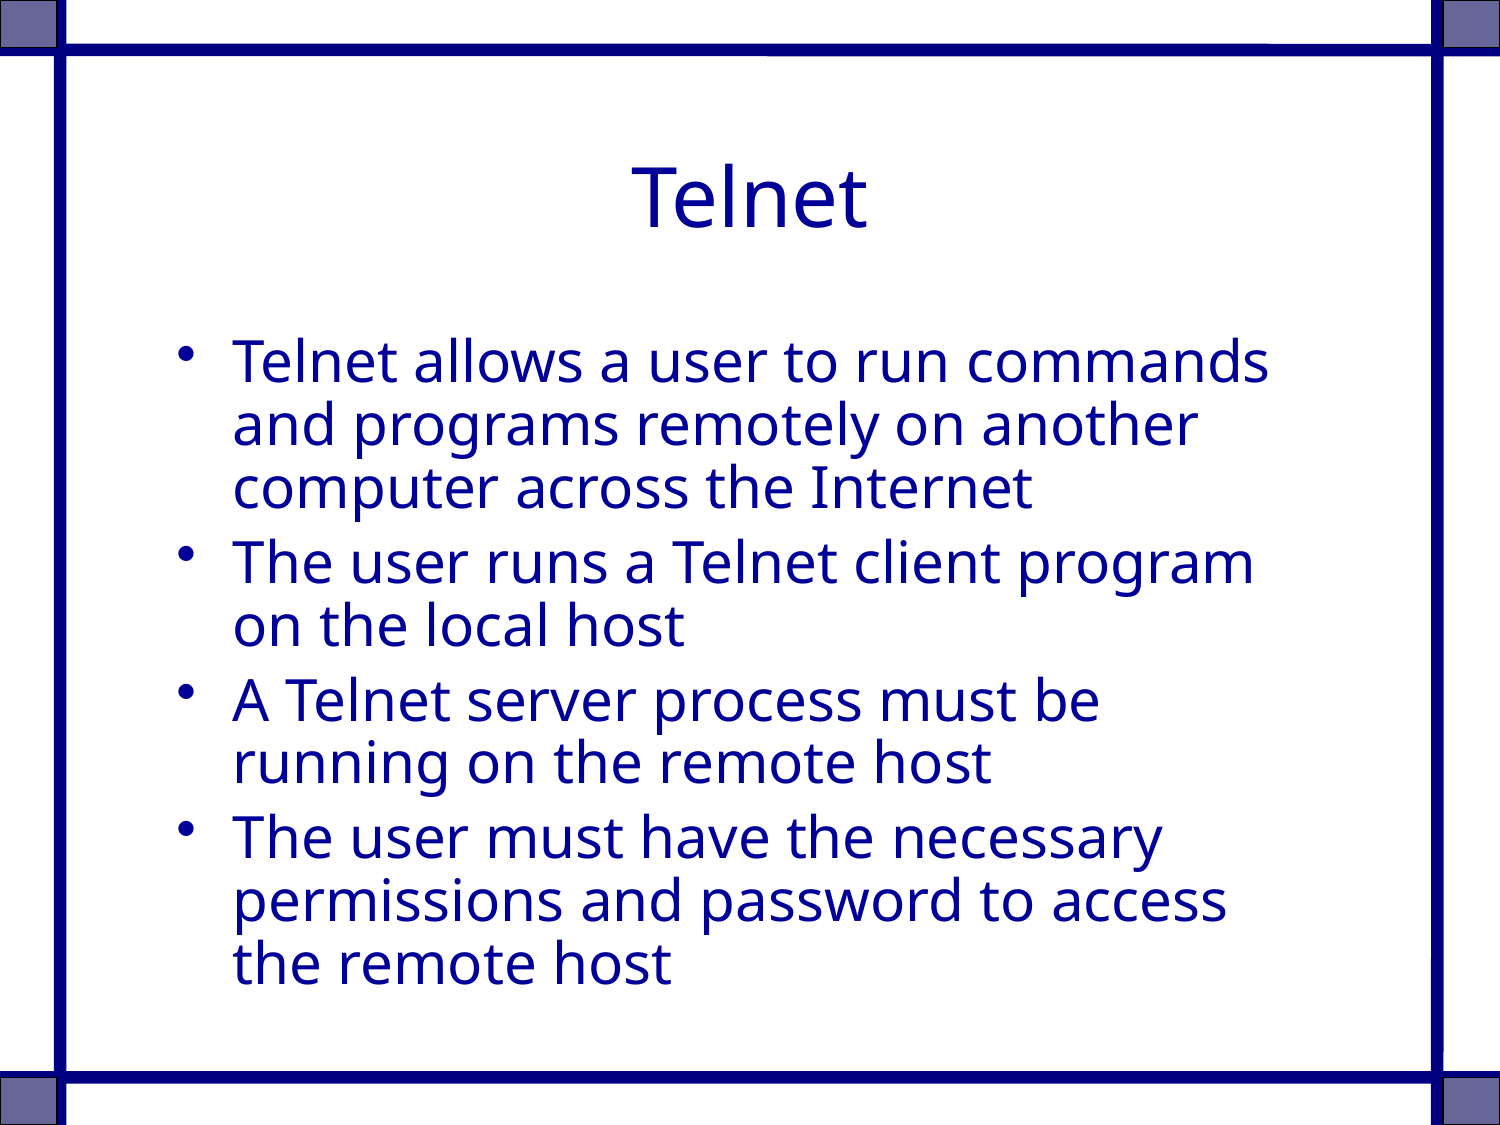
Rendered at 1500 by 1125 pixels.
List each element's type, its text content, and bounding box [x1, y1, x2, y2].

list Telnet allows a user to run commands and programs remotely on another computer across the Internet The user runs a Telnet client program on the local host A Telnet server process must be running on the remote host The user must have the necessary permissions and password to access the remote host [161, 324, 1339, 1063]
title Telnet [112, 99, 1388, 288]
